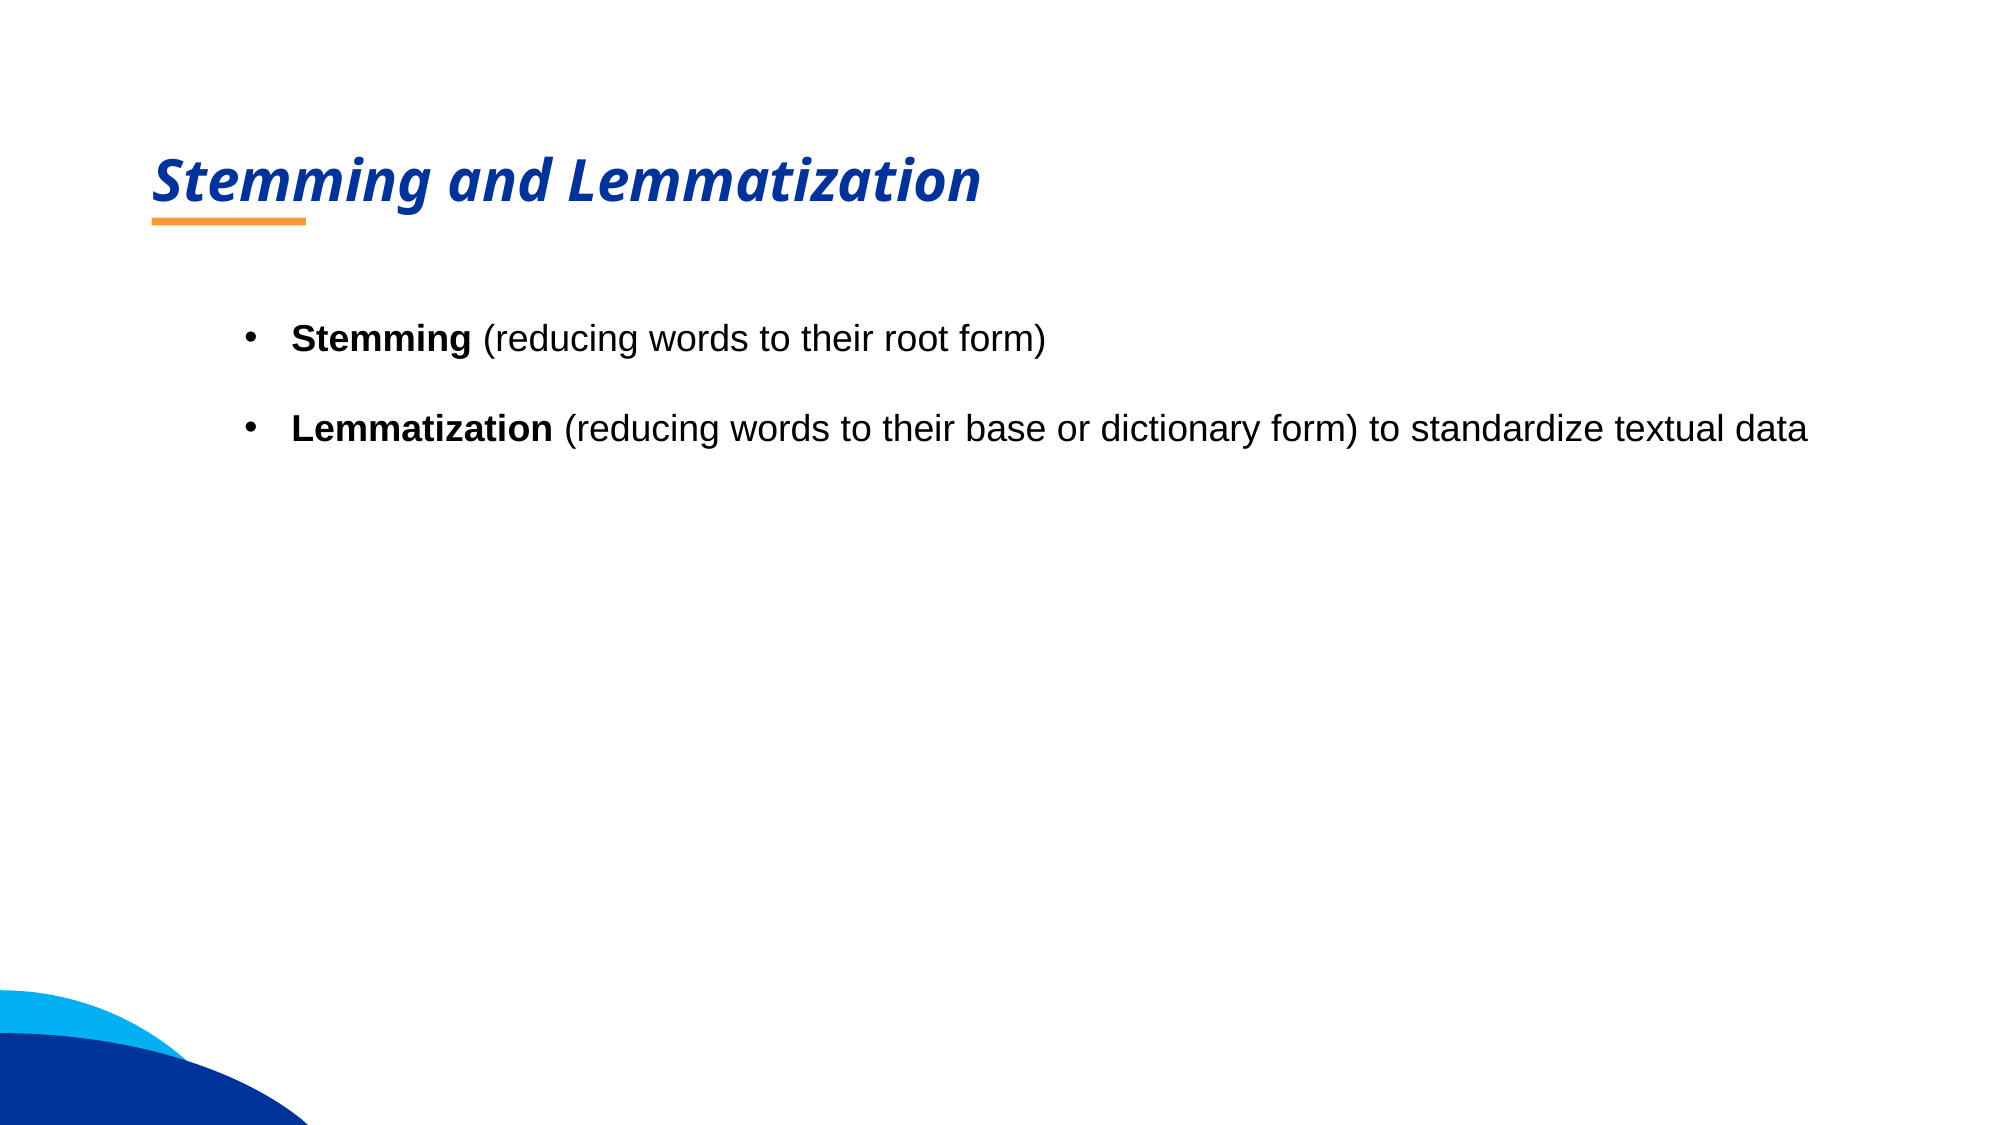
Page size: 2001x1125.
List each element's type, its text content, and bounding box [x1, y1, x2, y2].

text_box Stemming (reducing words to their root form) Lemmatization (reducing words to their base or dictionary form) to standardize textual data [229, 306, 1829, 547]
text_box Stemming and Lemmatization [137, 135, 1706, 221]
